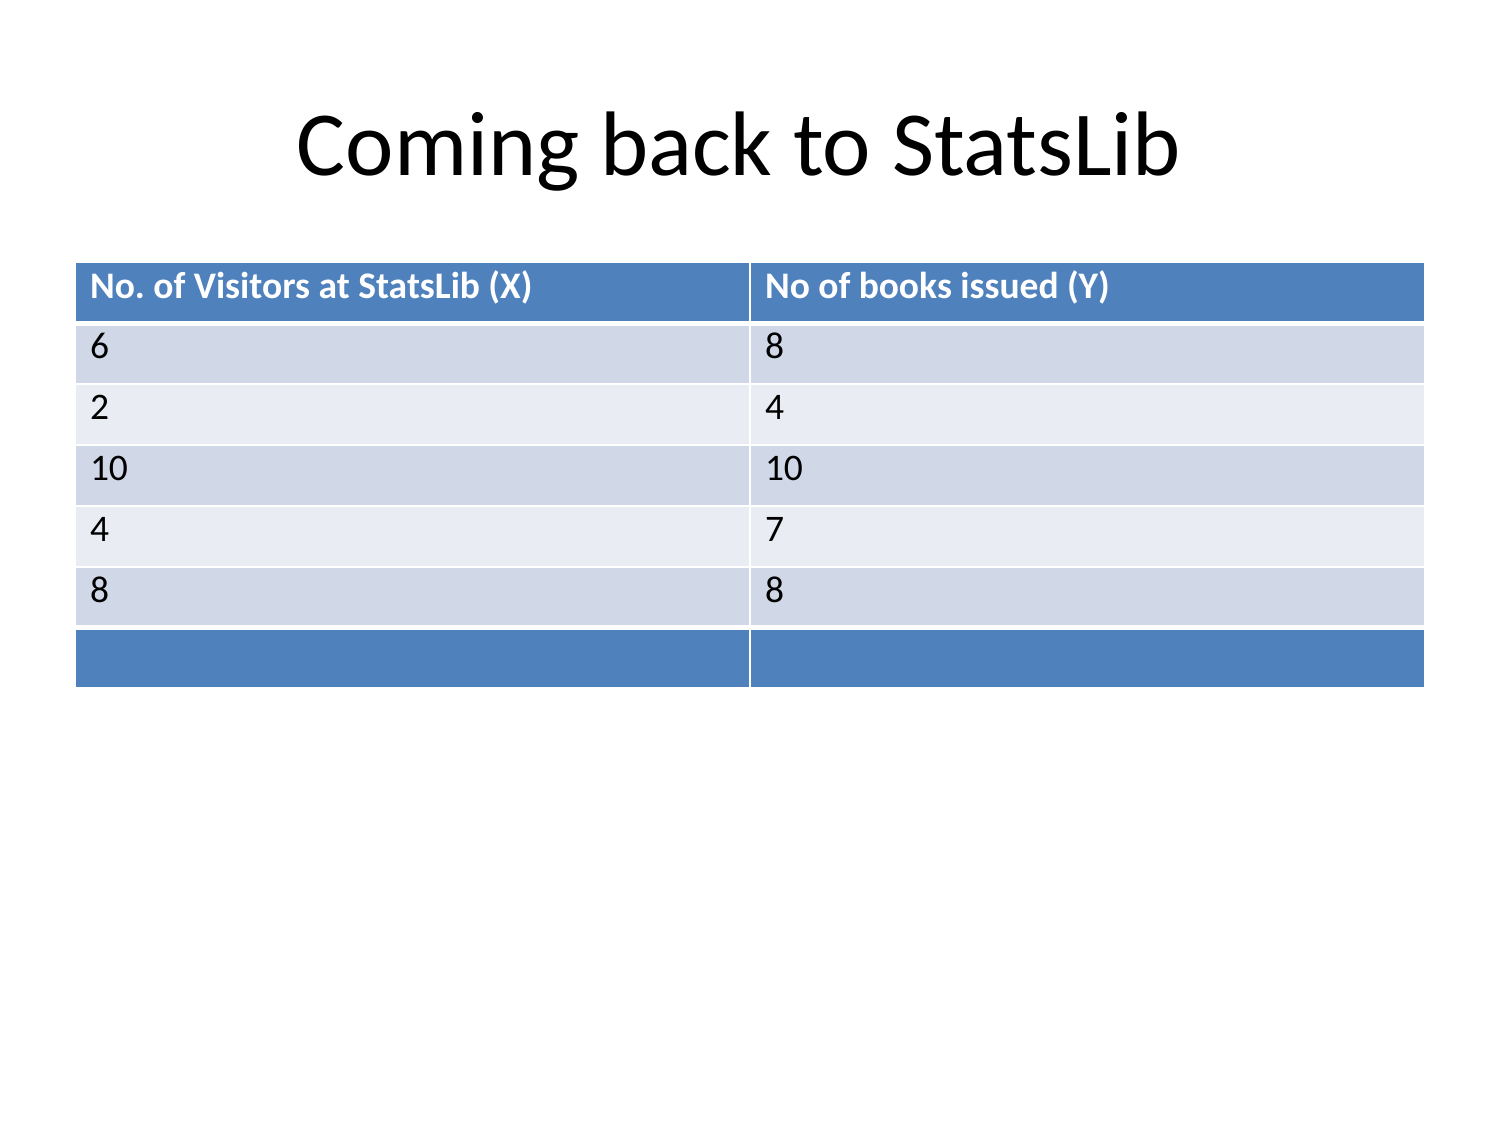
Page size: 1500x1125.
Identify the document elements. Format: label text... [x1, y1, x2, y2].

table_header No of books issued (Y) [751, 263, 1424, 321]
table_cell 8 [76, 568, 749, 625]
table_cell 4 [751, 385, 1424, 444]
table_cell 8 [751, 568, 1424, 625]
table_cell [76, 630, 749, 687]
table_header No. of Visitors at StatsLib (X) [76, 263, 749, 321]
table_cell 10 [751, 446, 1424, 505]
table_cell 4 [76, 507, 749, 566]
table_cell 8 [751, 326, 1424, 383]
table_cell 6 [76, 326, 749, 383]
table_cell 2 [76, 385, 749, 444]
table_cell 7 [751, 507, 1424, 566]
title Coming back to StatsLib [75, 45, 1425, 233]
table_cell [751, 630, 1424, 687]
table_cell 10 [76, 446, 749, 505]
